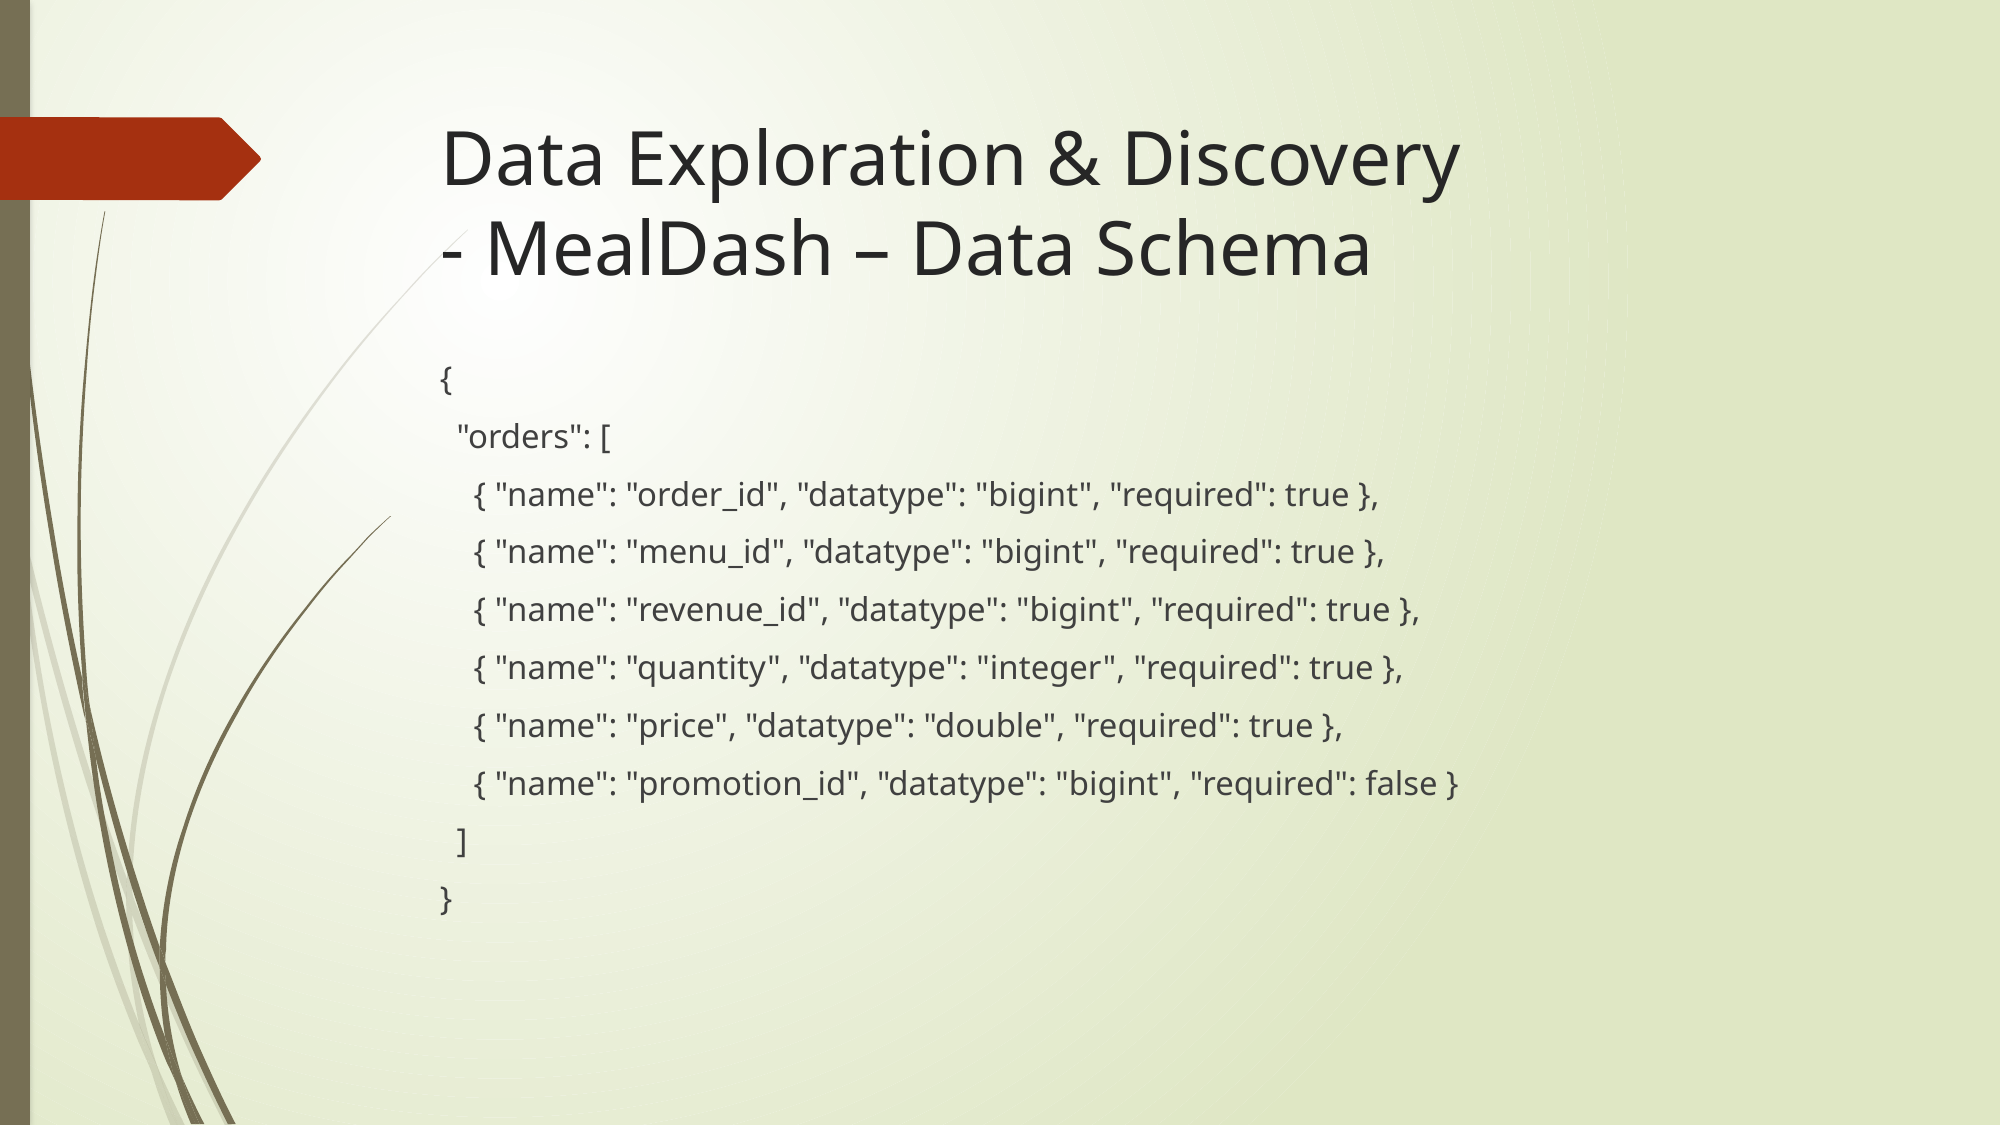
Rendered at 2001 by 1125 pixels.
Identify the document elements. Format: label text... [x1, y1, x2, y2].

title Data Exploration & Discovery - MealDash – Data Schema [425, 102, 1888, 313]
list { "orders": [ { "name": "order_id", "datatype": "bigint", "required": true }, { "name": "menu_id", "datatype": "bigint", "required": true }, { "name": "revenue_id", "datatype": "bigint", "required": true }, { "name": "quantity", "datatype": "integer", "required": true }, { "name": "price", "datatype": "double", "required": true }, { "name": "promotion_id", "datatype": "bigint", "required": false } ] } [424, 350, 1888, 970]
